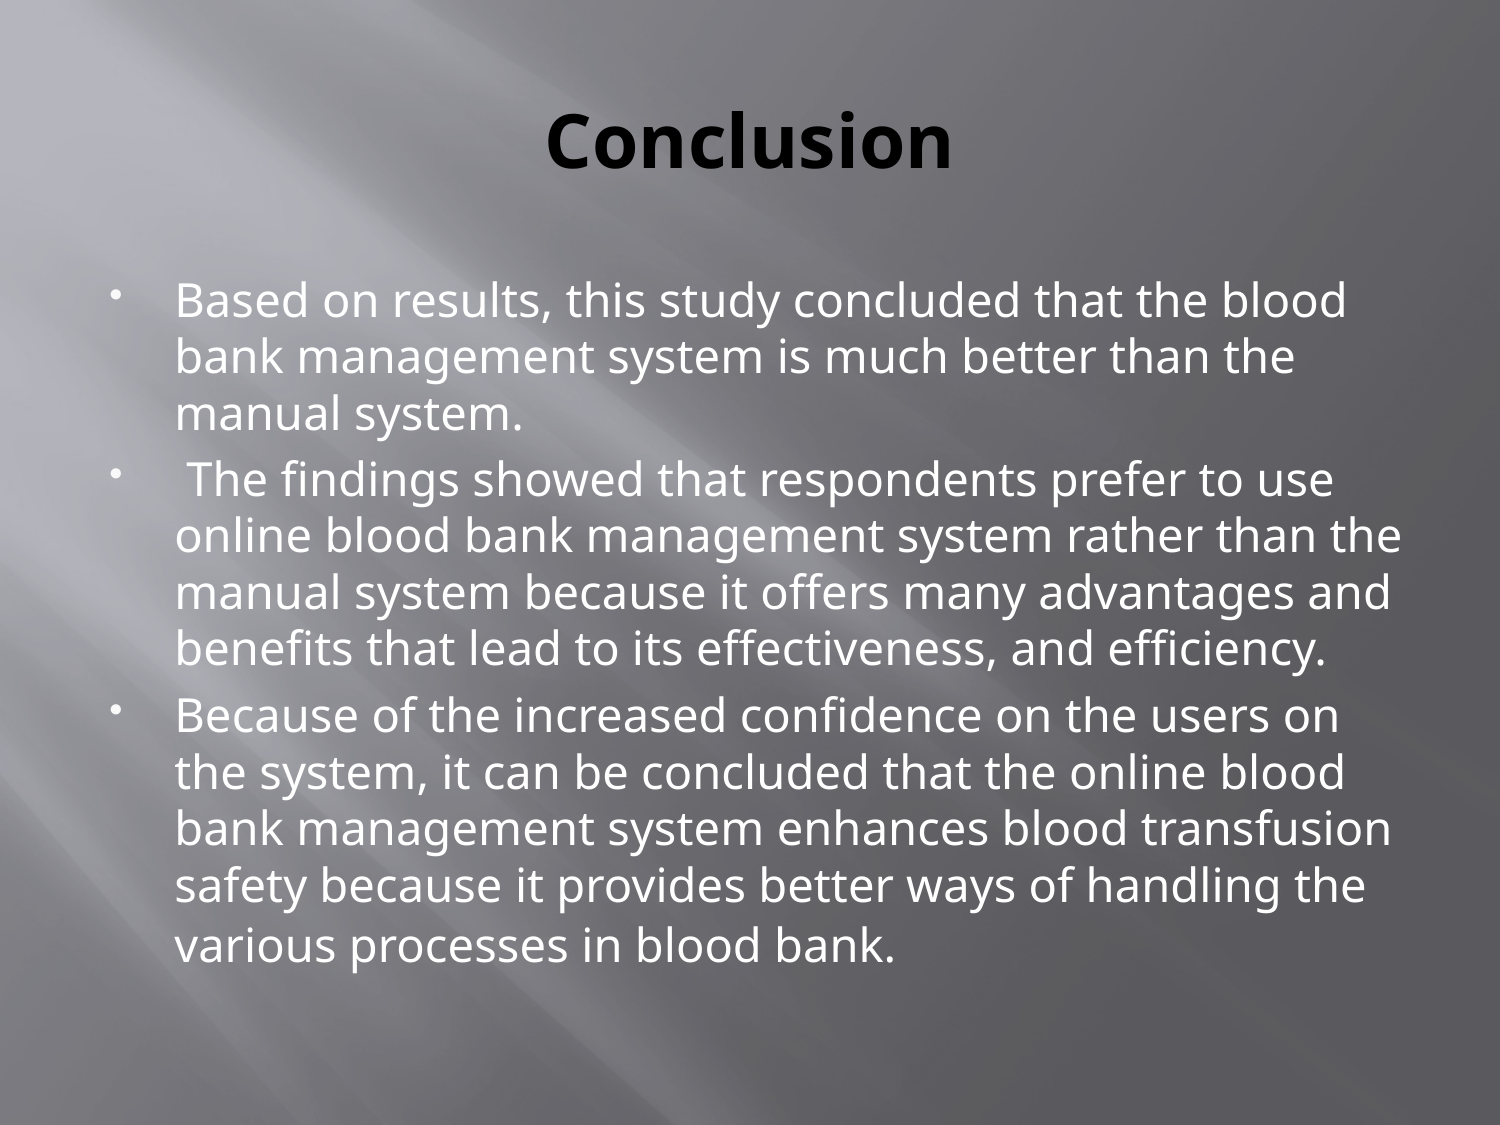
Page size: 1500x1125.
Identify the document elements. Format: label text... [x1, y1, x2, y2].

title Conclusion [75, 45, 1425, 233]
list Based on results, this study concluded that the blood bank management system is much better than the manual system. The findings showed that respondents prefer to use online blood bank management system rather than the manual system because it offers many advantages and benefits that lead to its effectiveness, and efficiency. Because of the increased confidence on the users on the system, it can be concluded that the online blood bank management system enhances blood transfusion safety because it provides better ways of handling the various processes in blood bank. [75, 262, 1425, 1035]
